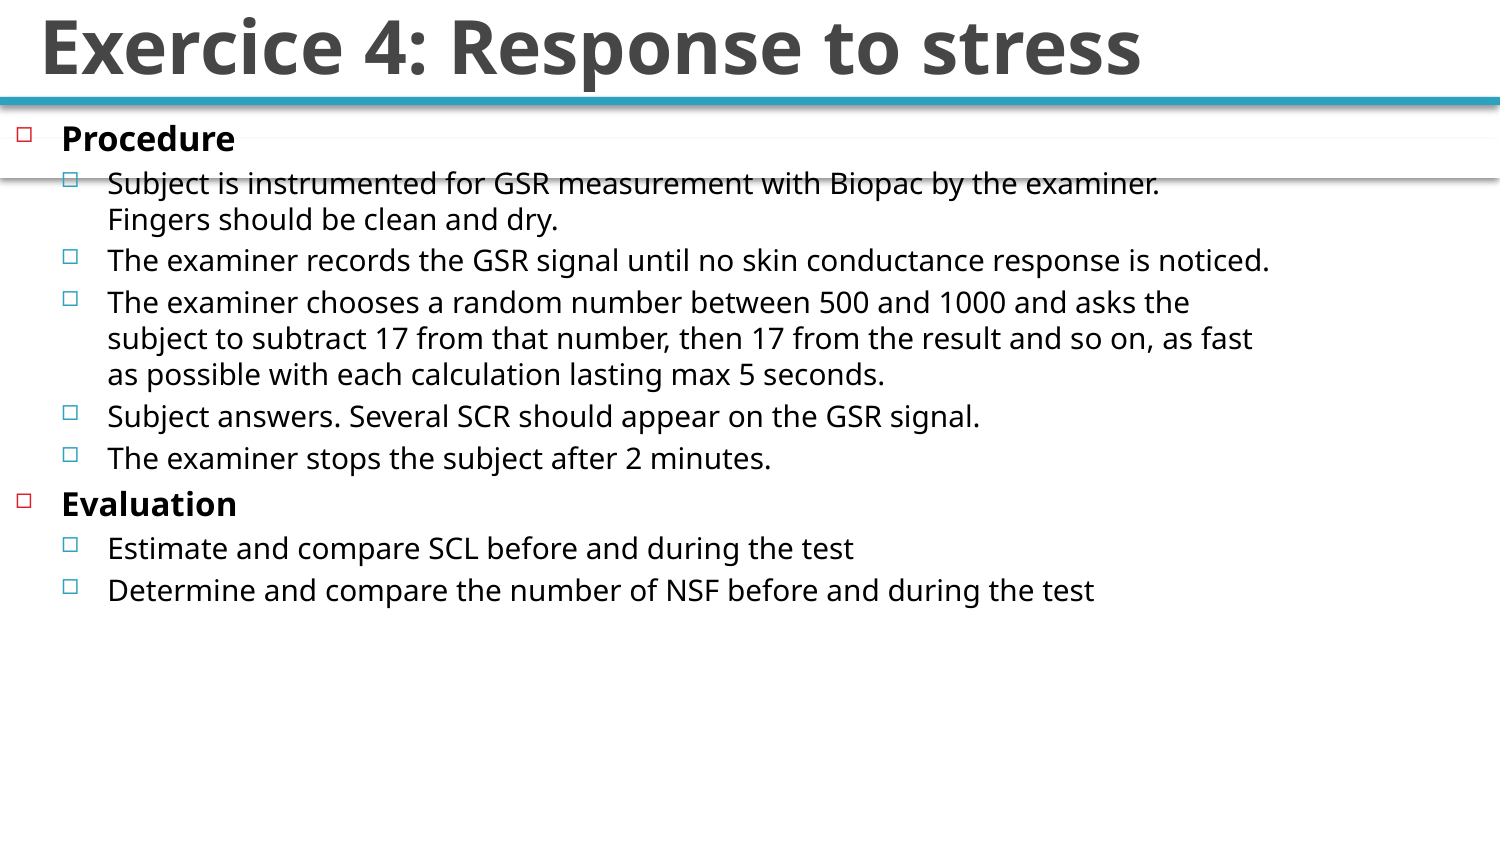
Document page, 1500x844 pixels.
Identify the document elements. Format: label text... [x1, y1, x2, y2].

title Exercice 4: Response to stress [24, 19, 1500, 97]
list Procedure Subject is instrumented for GSR measurement with Biopac by the examiner. Fingers should be clean and dry. The examiner records the GSR signal until no skin conductance response is noticed. The examiner chooses a random number between 500 and 1000 and asks the subject to subtract 17 from that number, then 17 from the result and so on, as fast as possible with each calculation lasting max 5 seconds. Subject answers. Several SCR should appear on the GSR signal. The examiner stops the subject after 2 minutes. Evaluation Estimate and compare SCL before and during the test Determine and compare the number of NSF before and during the test [0, 109, 1288, 660]
